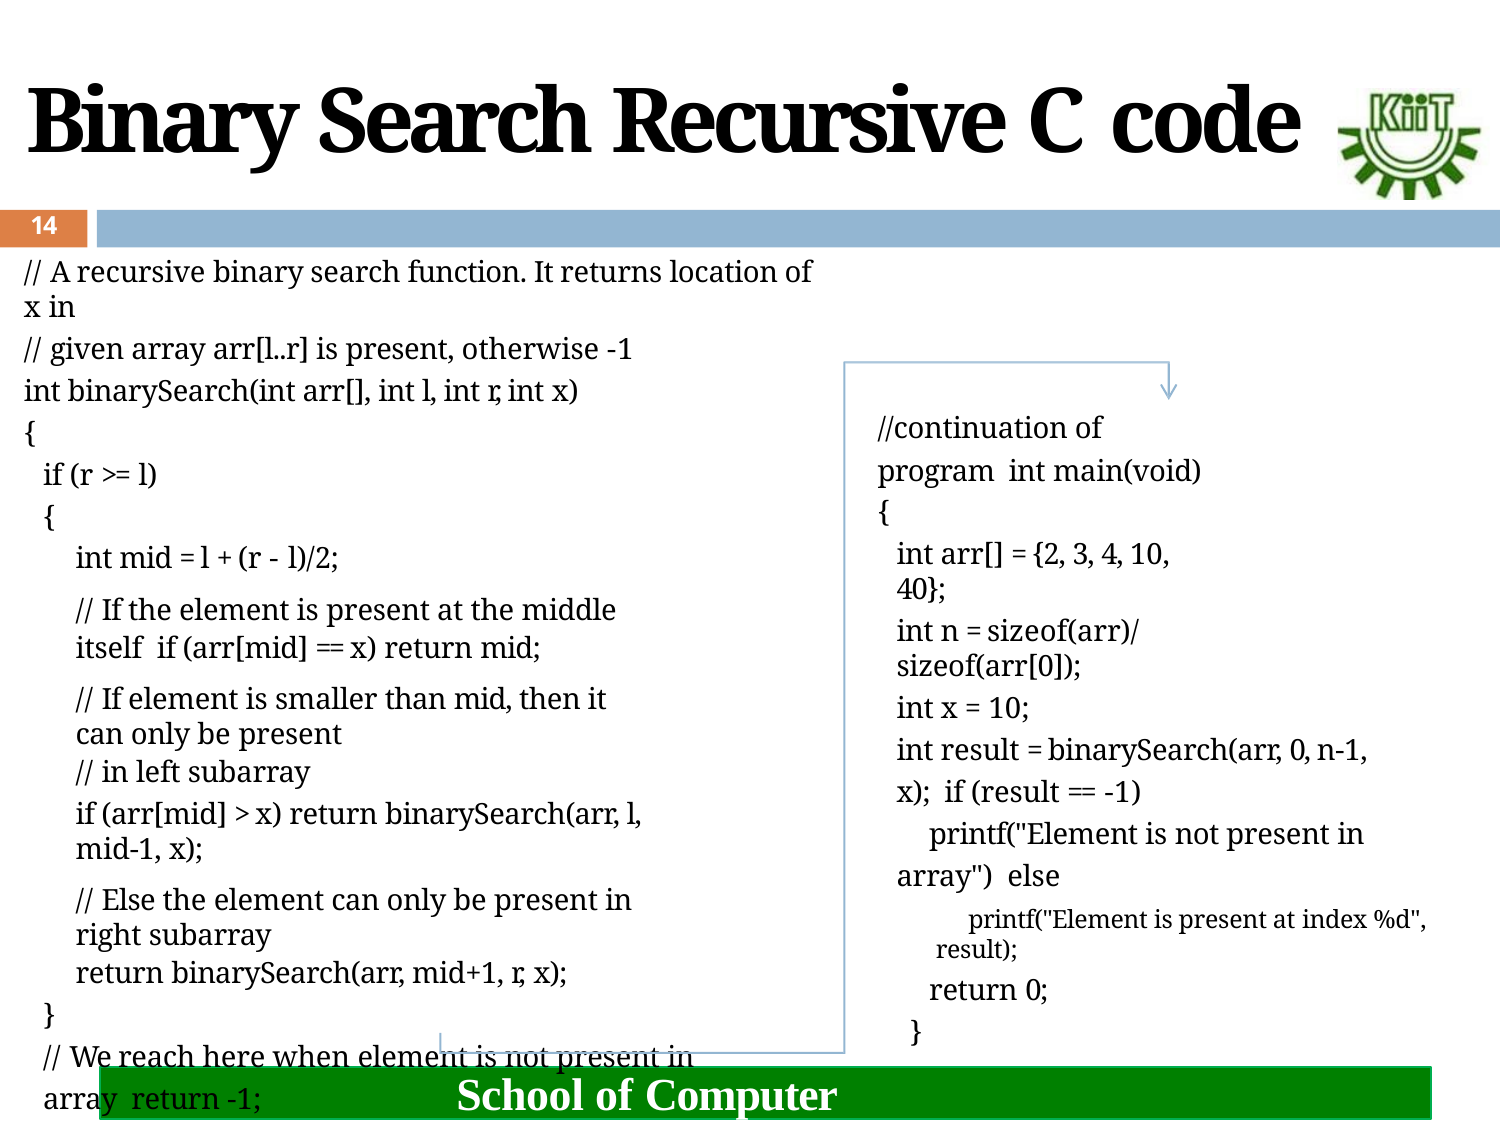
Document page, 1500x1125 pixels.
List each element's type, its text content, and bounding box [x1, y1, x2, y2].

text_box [98, 1065, 1433, 1121]
text_box //continuation of program int main(void) { int arr[] = {2, 3, 4, 10, 40}; int n = sizeof(arr)/ sizeof(arr[0]); int x = 10; int result = binarySearch(arr, 0, n-1, x); if (result == -1) printf("Element is not present in array") else printf("Element is present at index %d", result); return 0; } [875, 400, 1449, 1048]
title Binary Search Recursive C code [24, 60, 1310, 251]
text_box [1337, 88, 1490, 200]
text_box 14 // A recursive binary search function. It returns location of x in // given array arr[l..r] is present, otherwise -1 int binarySearch(int arr[], int l, int r, int x) { if (r >= l) { int mid = l + (r - l)/2; // If the element is present at the middle itself if (arr[mid] == x) return mid; // If element is smaller than mid, then it can only be present // in left subarray if (arr[mid] > x) return binarySearch(arr, l, mid-1, x); // Else the element can only be present in right subarray return binarySearch(arr, mid+1, r, x); } // We reach here when element is not present in array return -1; } [21, 196, 827, 1125]
text_box [439, 361, 1178, 1054]
